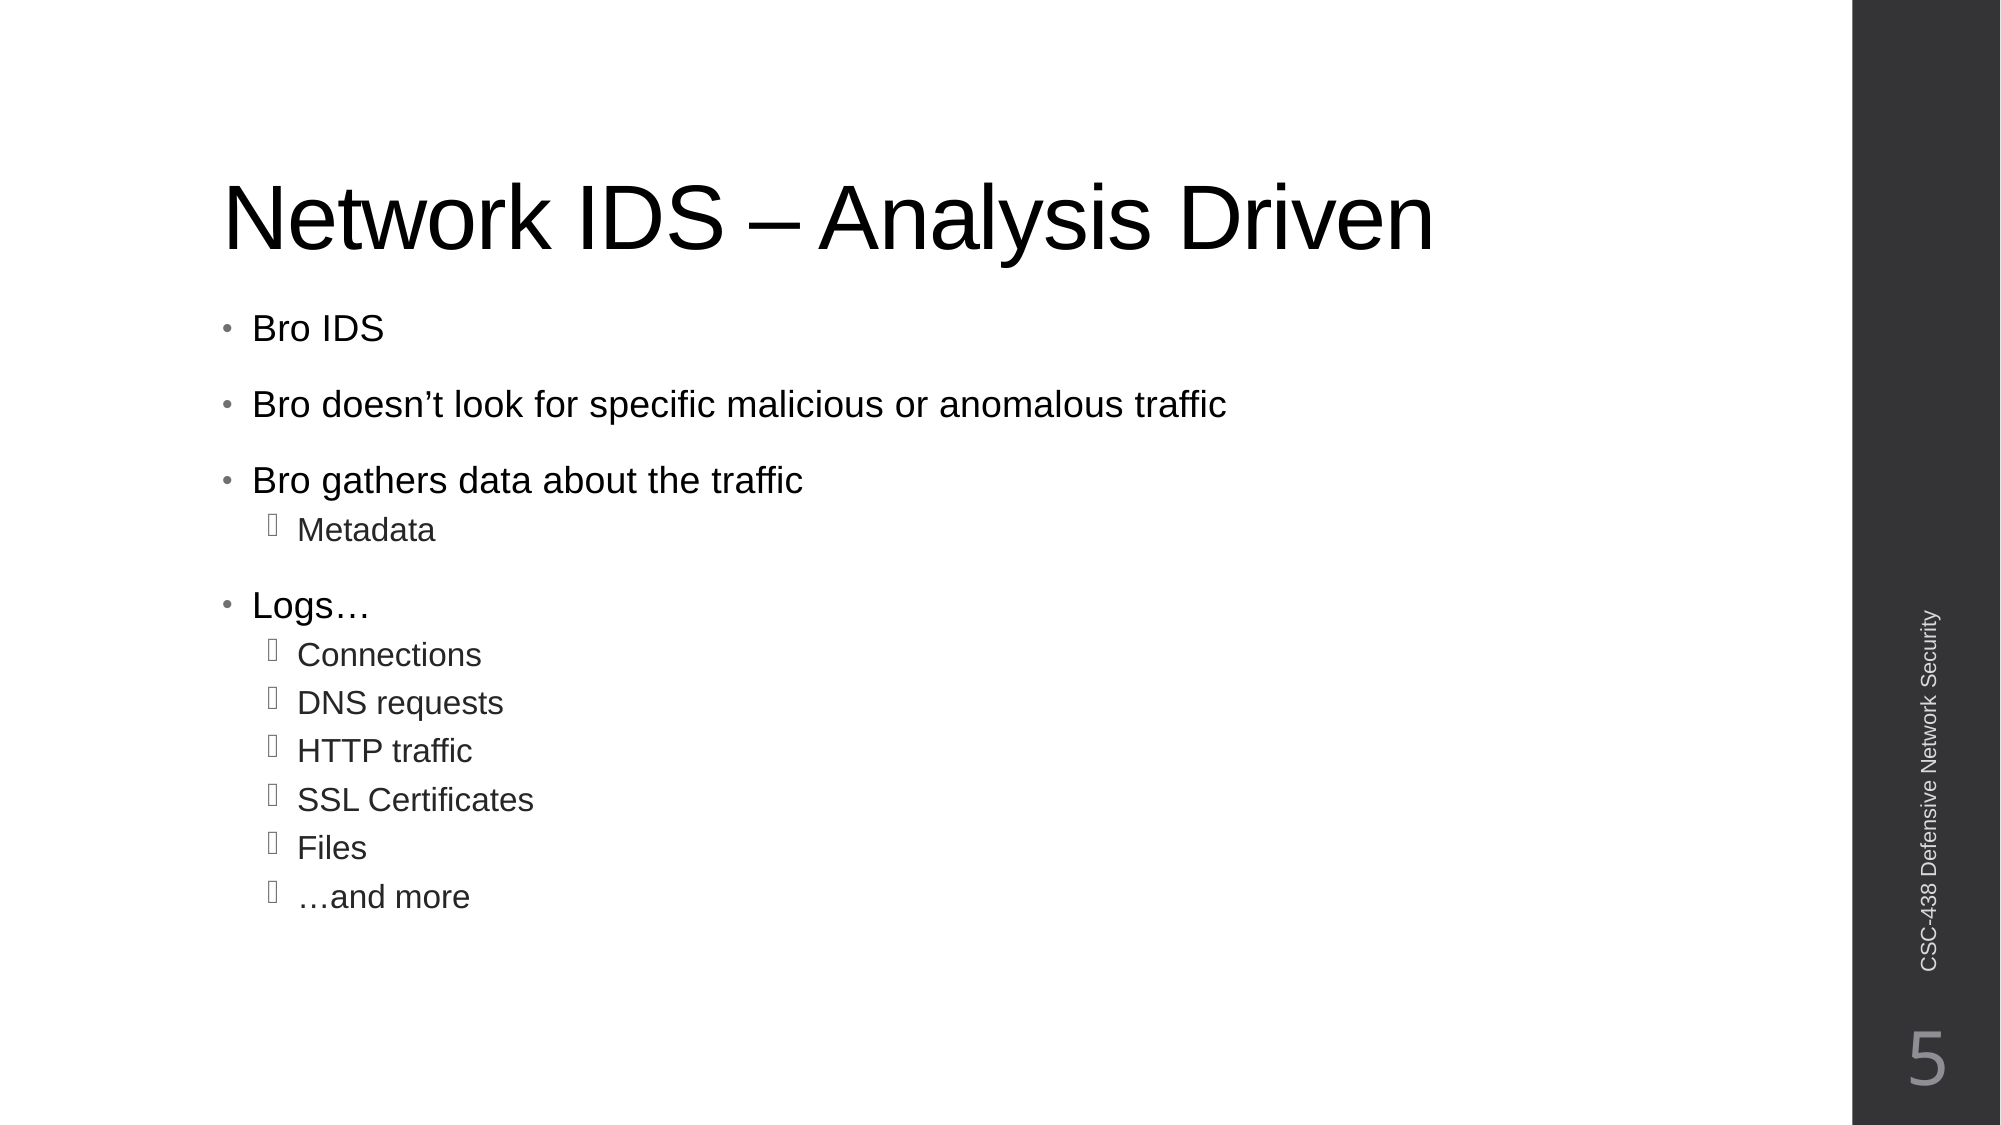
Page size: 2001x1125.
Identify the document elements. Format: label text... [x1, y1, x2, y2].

slide_number 5 [1852, 1012, 2000, 1110]
title Network IDS – Analysis Driven [206, 60, 1797, 278]
footer CSC-438 Defensive Network Security [1897, 400, 1958, 988]
list Bro IDS Bro doesn’t look for specific malicious or anomalous traffic Bro gathers data about the traffic Metadata Logs… Connections DNS requests HTTP traffic SSL Certificates Files …and more [206, 299, 1617, 1014]
